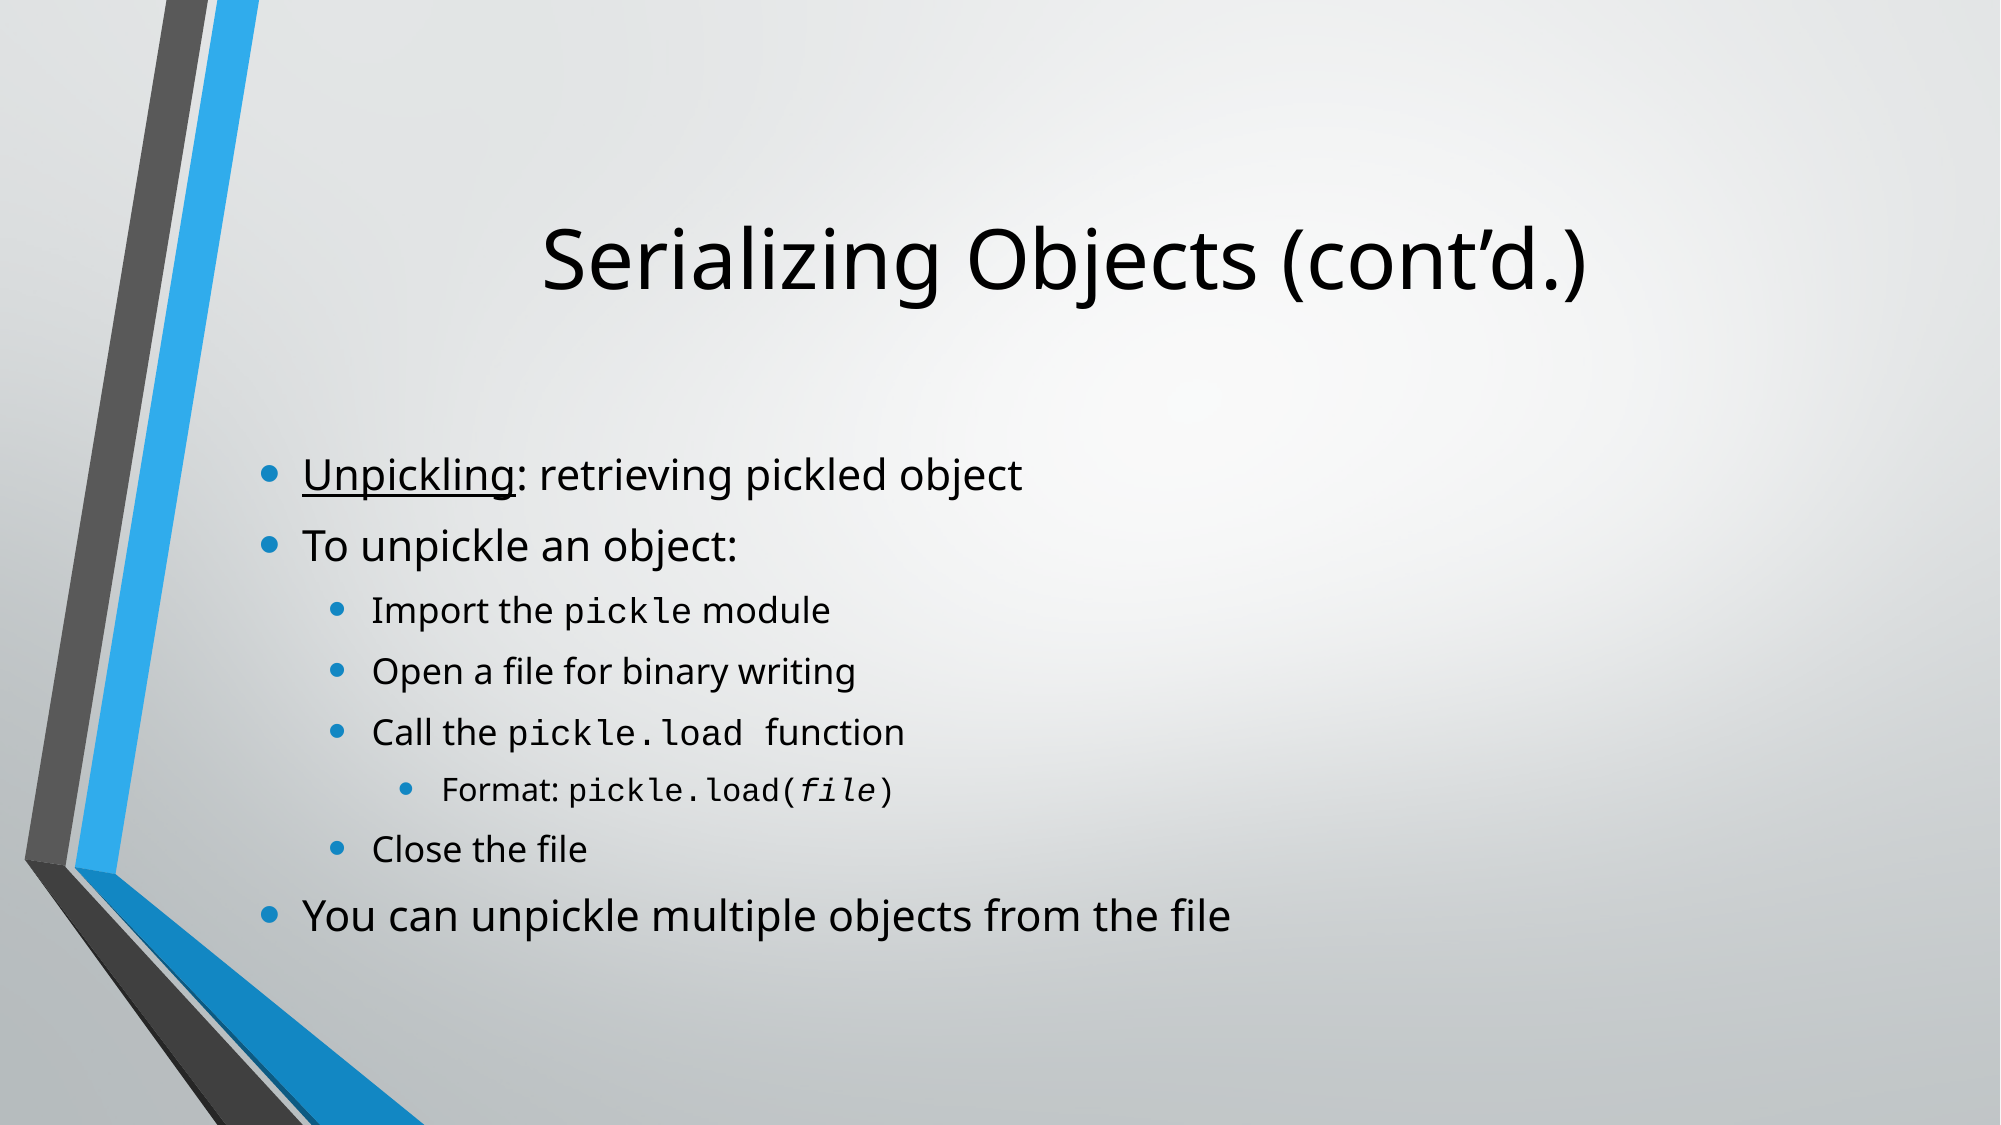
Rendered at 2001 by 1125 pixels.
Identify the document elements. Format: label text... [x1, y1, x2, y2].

title Serializing Objects (cont’d.) [243, 112, 1887, 400]
list Unpickling: retrieving pickled object To unpickle an object: Import the pickle module Open a file for binary writing Call the pickle.load function Format: pickle.load(file) Close the file You can unpickle multiple objects from the file [243, 437, 1887, 950]
